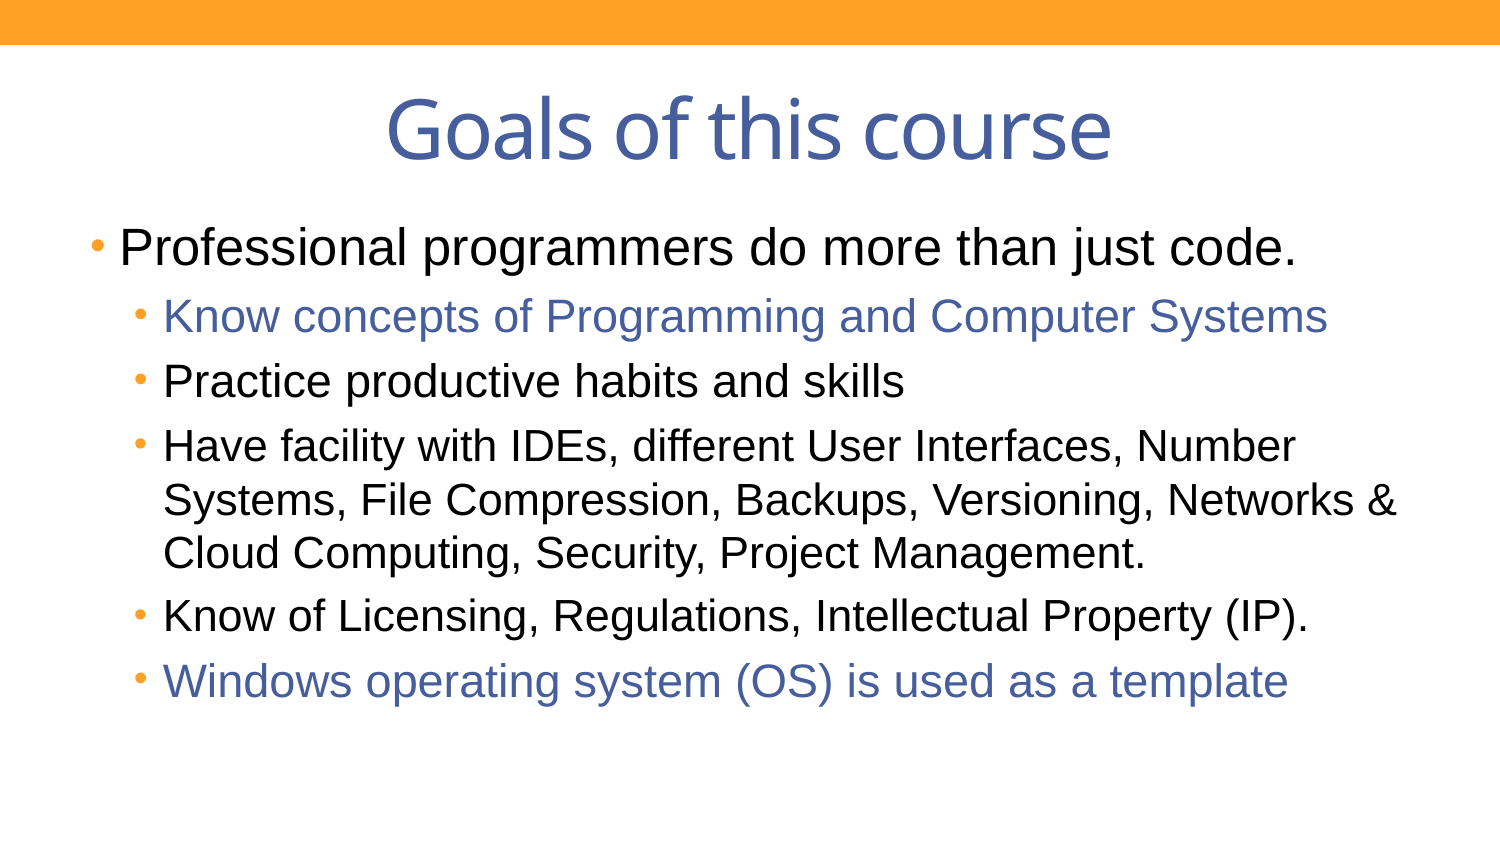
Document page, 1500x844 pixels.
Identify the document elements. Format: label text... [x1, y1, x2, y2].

title Goals of this course [75, 65, 1425, 188]
list Professional programmers do more than just code. Know concepts of Programming and Computer Systems Practice productive habits and skills Have facility with IDEs, different User Interfaces, Number Systems, File Compression, Backups, Versioning, Networks & Cloud Computing, Security, Project Management. Know of Licensing, Regulations, Intellectual Property (IP). Windows operating system (OS) is used as a template [75, 205, 1425, 787]
